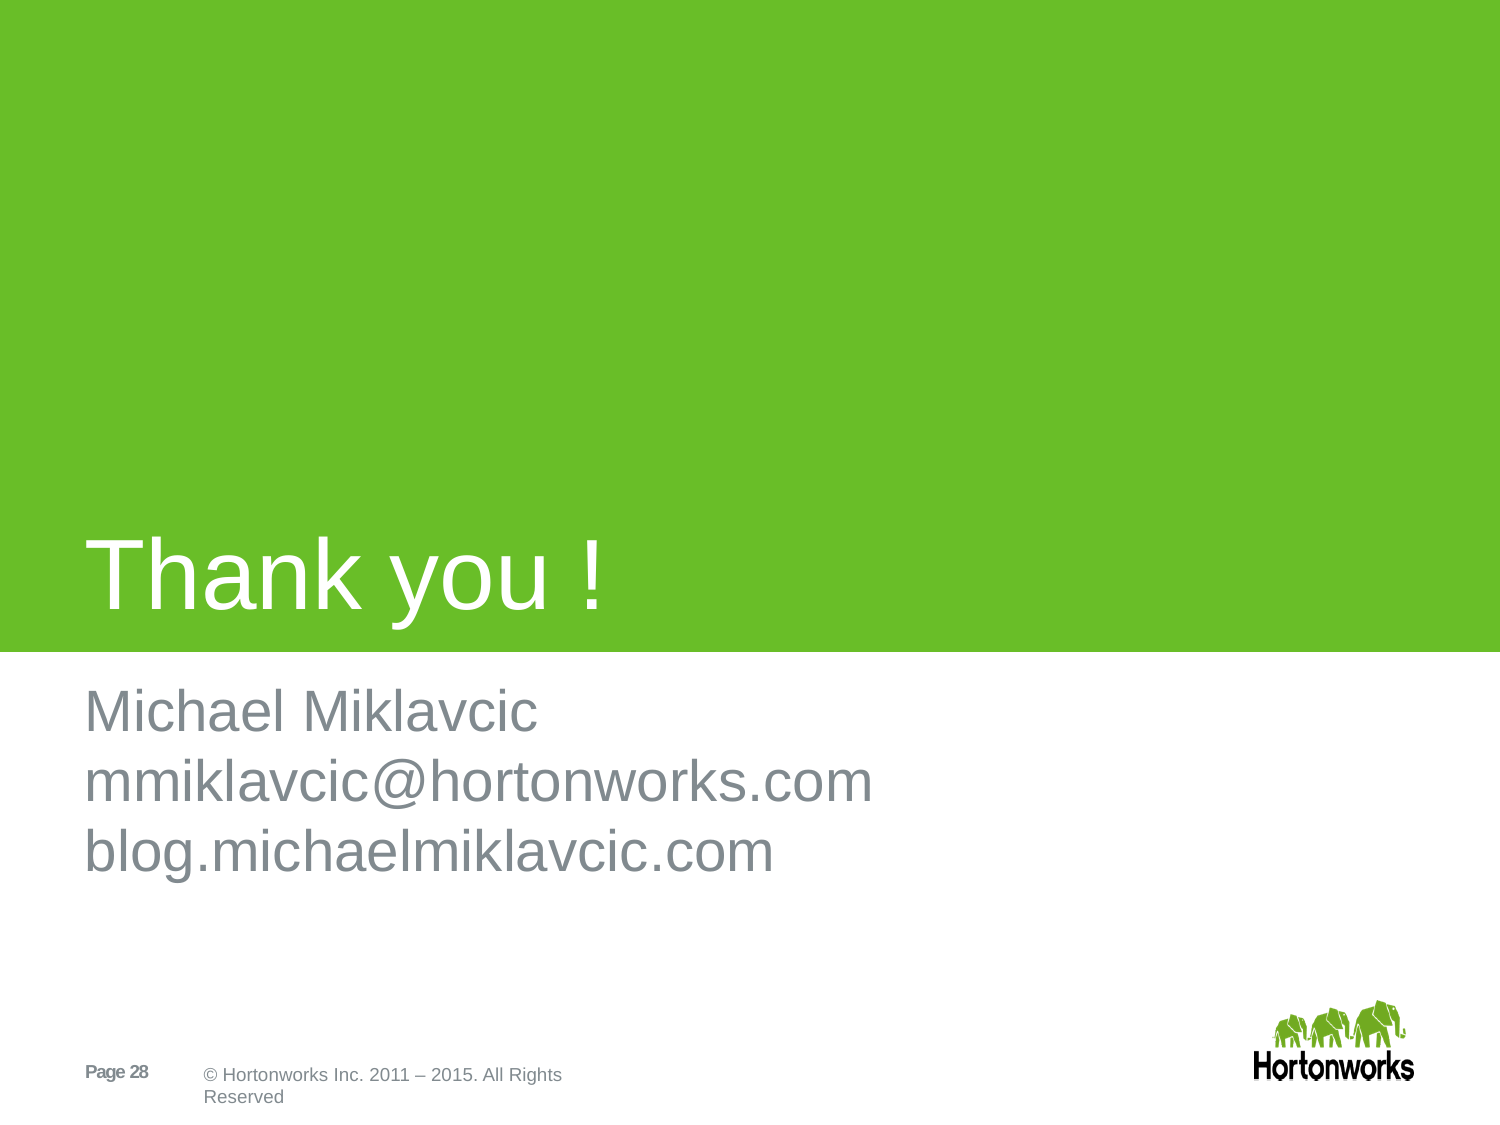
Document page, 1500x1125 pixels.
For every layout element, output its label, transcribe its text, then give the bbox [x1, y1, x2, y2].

picture [1254, 1000, 1414, 1081]
subtitle Michael Miklavcic mmiklavcic@hortonworks.com blog.michaelmiklavcic.com [70, 665, 1425, 931]
title Thank you ! [70, 281, 1425, 652]
